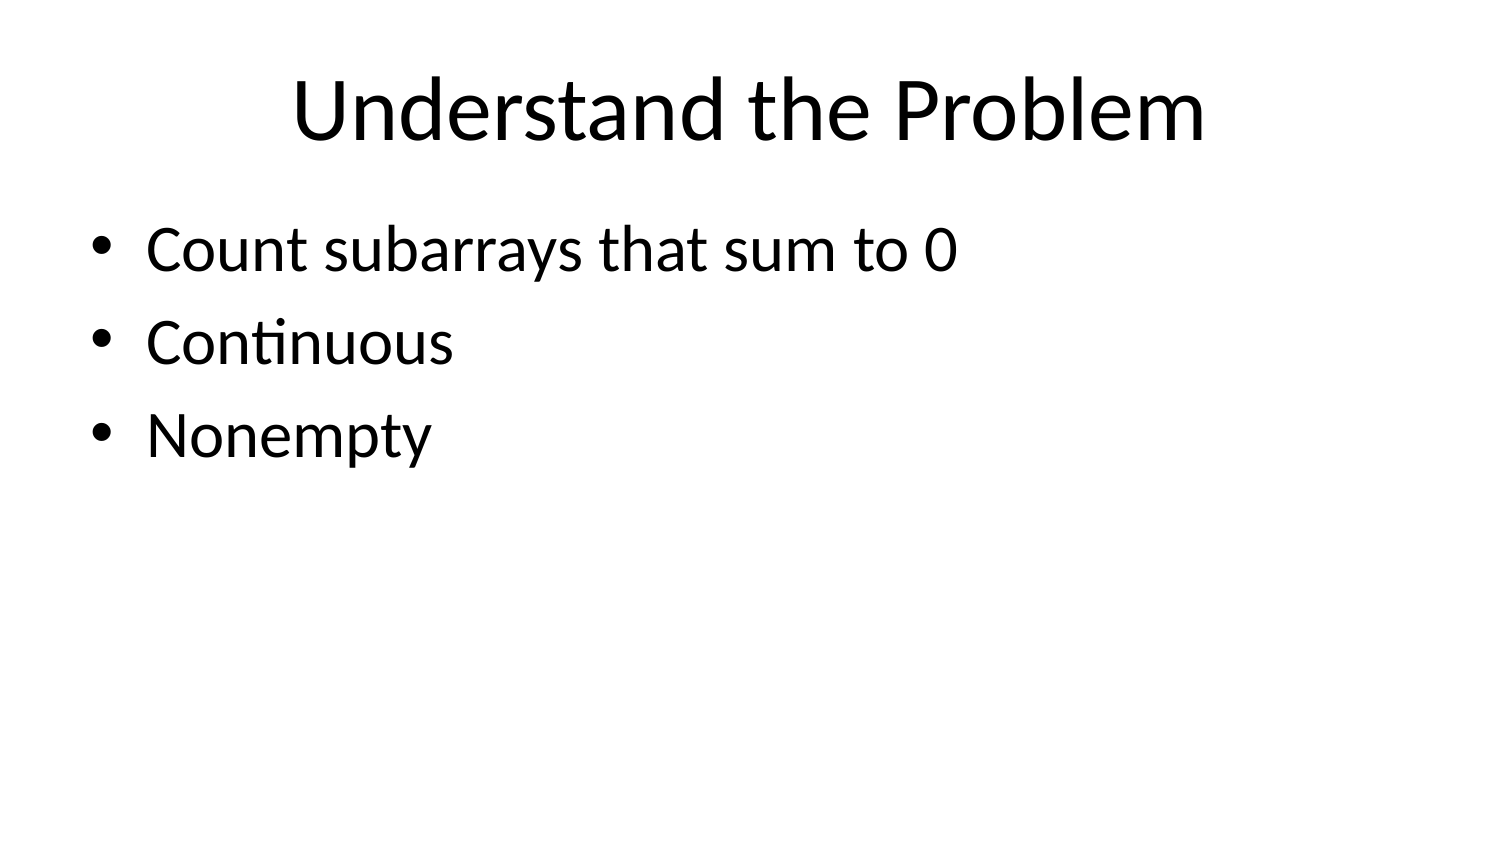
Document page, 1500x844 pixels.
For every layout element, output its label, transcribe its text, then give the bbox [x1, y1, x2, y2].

list Count subarrays that sum to 0 Continuous Nonempty [75, 196, 1425, 754]
title Understand the Problem [75, 33, 1425, 175]
